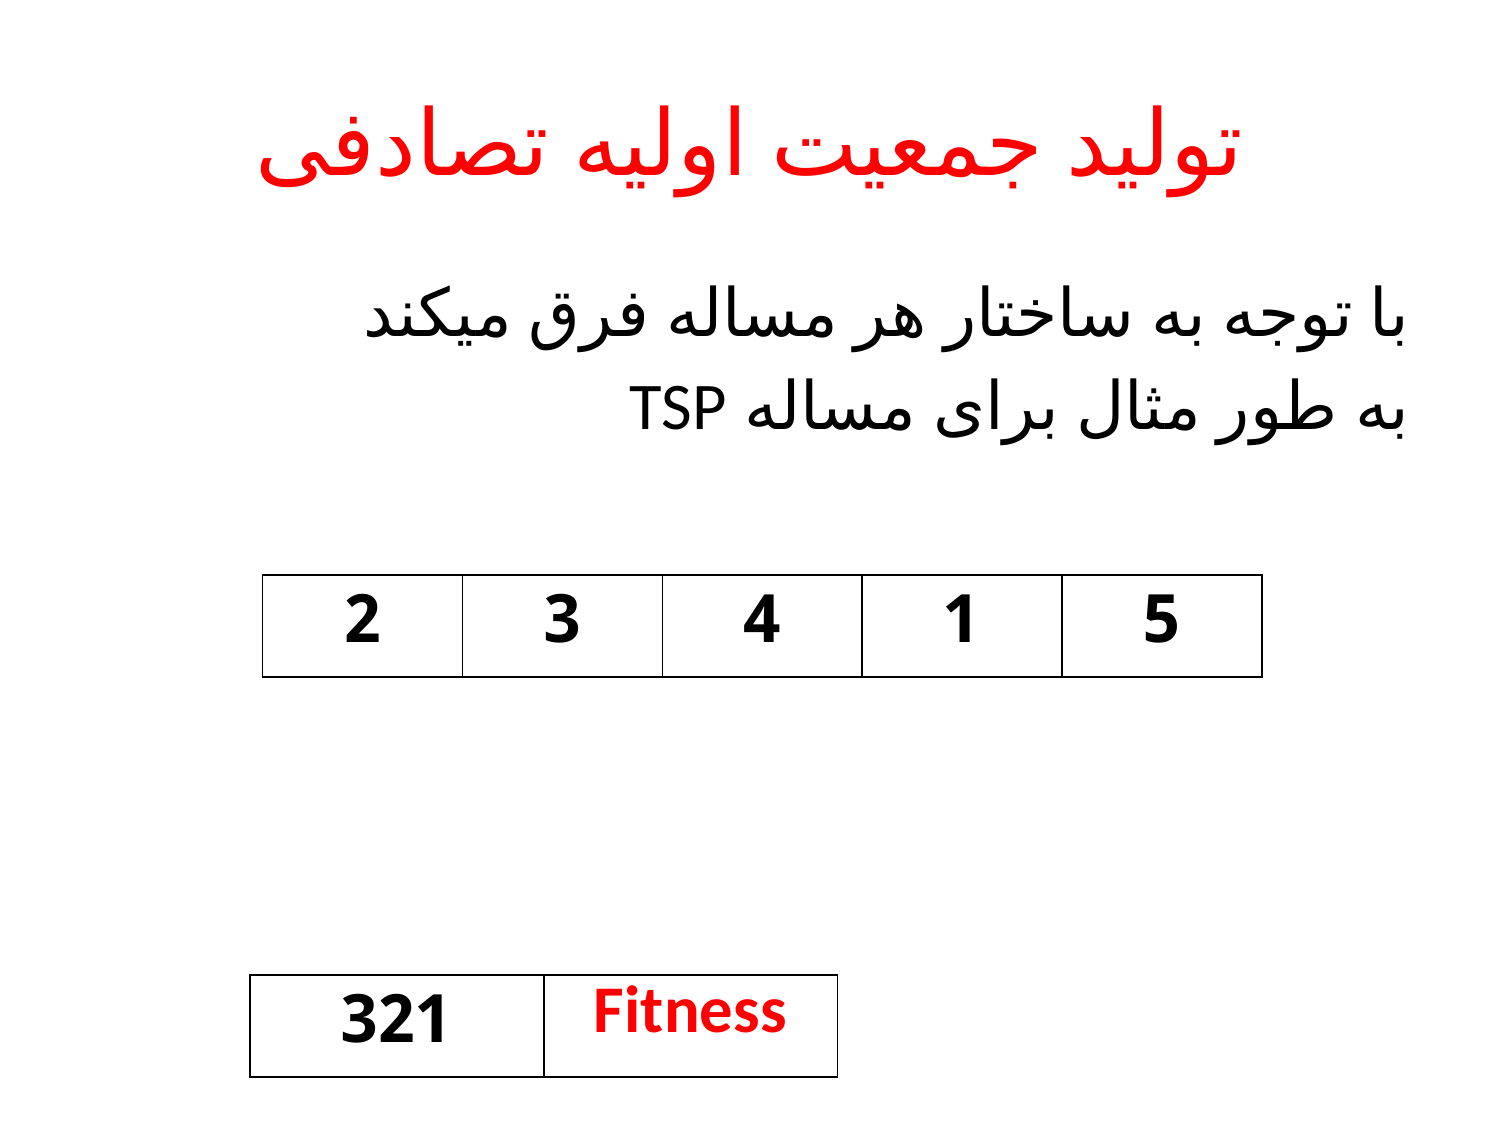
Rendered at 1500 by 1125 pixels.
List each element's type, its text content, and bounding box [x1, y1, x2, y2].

table_header 5 [1063, 576, 1261, 676]
table_header 3 [463, 576, 662, 676]
title تولید جمعیت اولیه تصادفی [75, 45, 1425, 233]
table_header 1 [863, 576, 1061, 676]
table_header Fitness [545, 976, 837, 1076]
table_header 2 [263, 576, 462, 676]
table_header 4 [663, 576, 861, 676]
table_header 321 [251, 976, 543, 1076]
list با توجه به ساختار هر مساله فرق میکند به طور مثال برای مساله TSP [75, 262, 1425, 1005]
